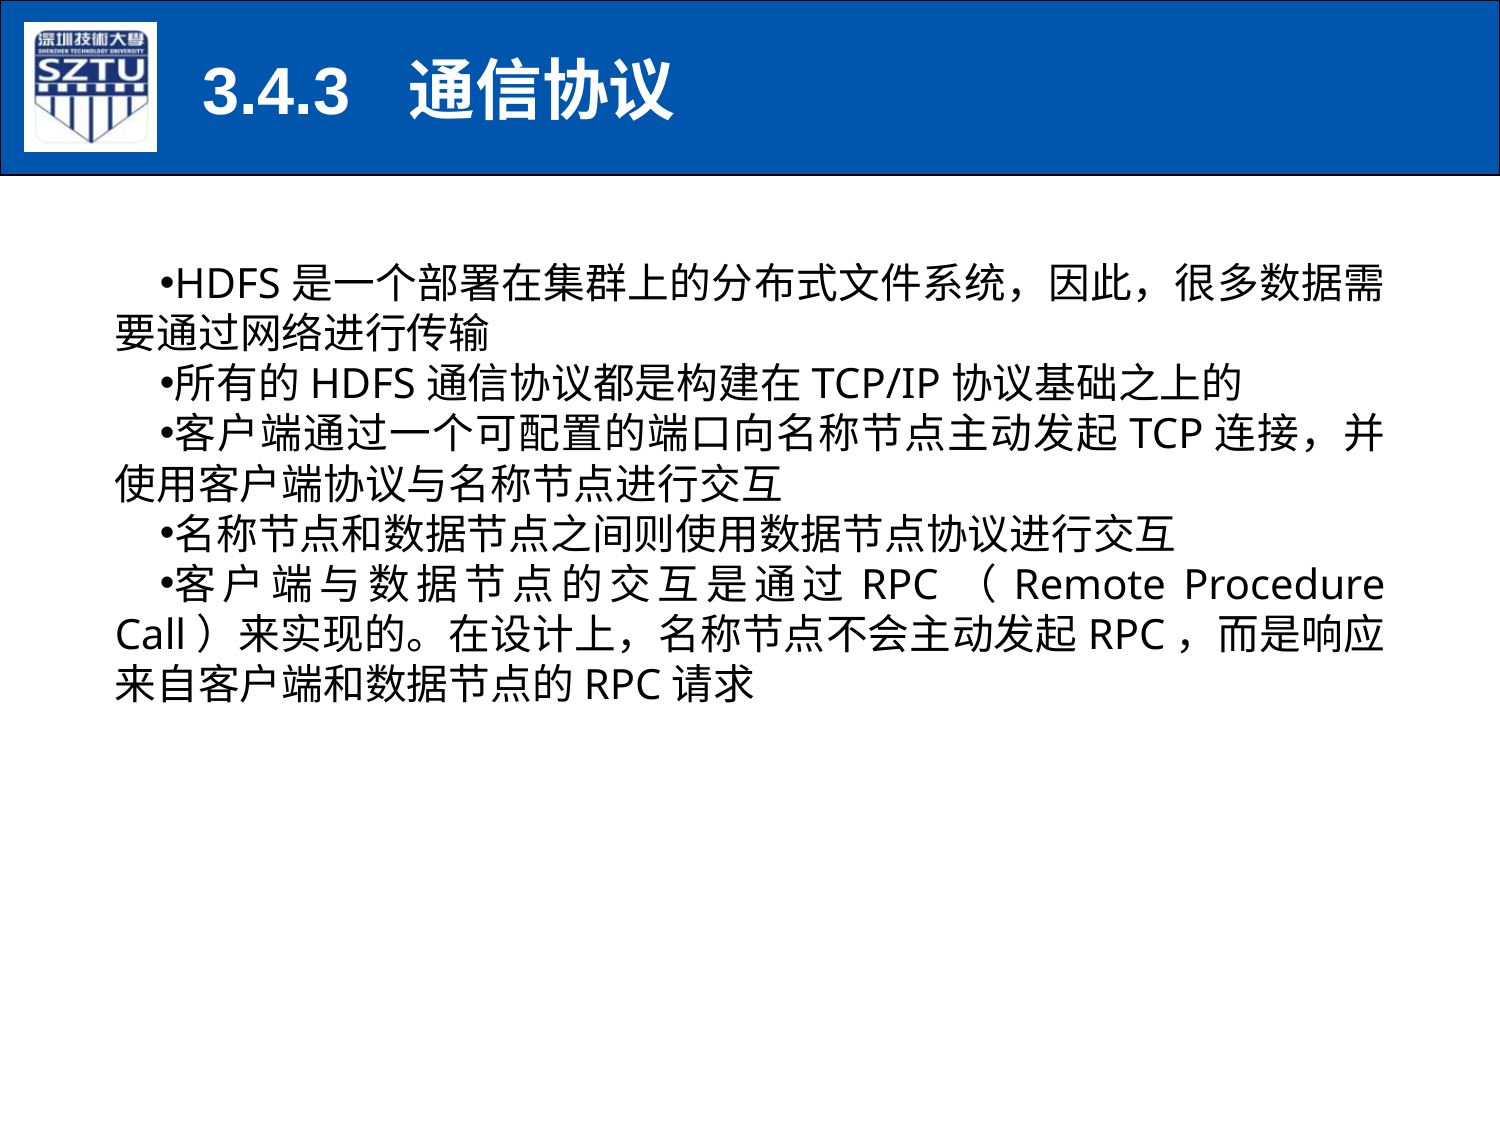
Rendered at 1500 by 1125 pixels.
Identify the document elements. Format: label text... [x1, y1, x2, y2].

title 3.4.3 通信协议 [187, 12, 1500, 163]
text_box HDFS是一个部署在集群上的分布式文件系统，因此，很多数据需要通过网络进行传输 所有的HDFS通信协议都是构建在TCP/IP协议基础之上的 客户端通过一个可配置的端口向名称节点主动发起TCP连接，并使用客户端协议与名称节点进行交互 名称节点和数据节点之间则使用数据节点协议进行交互 客户端与数据节点的交互是通过RPC（Remote Procedure Call）来实现的。在设计上，名称节点不会主动发起RPC，而是响应来自客户端和数据节点的RPC请求 [99, 249, 1400, 765]
picture [24, 22, 157, 152]
